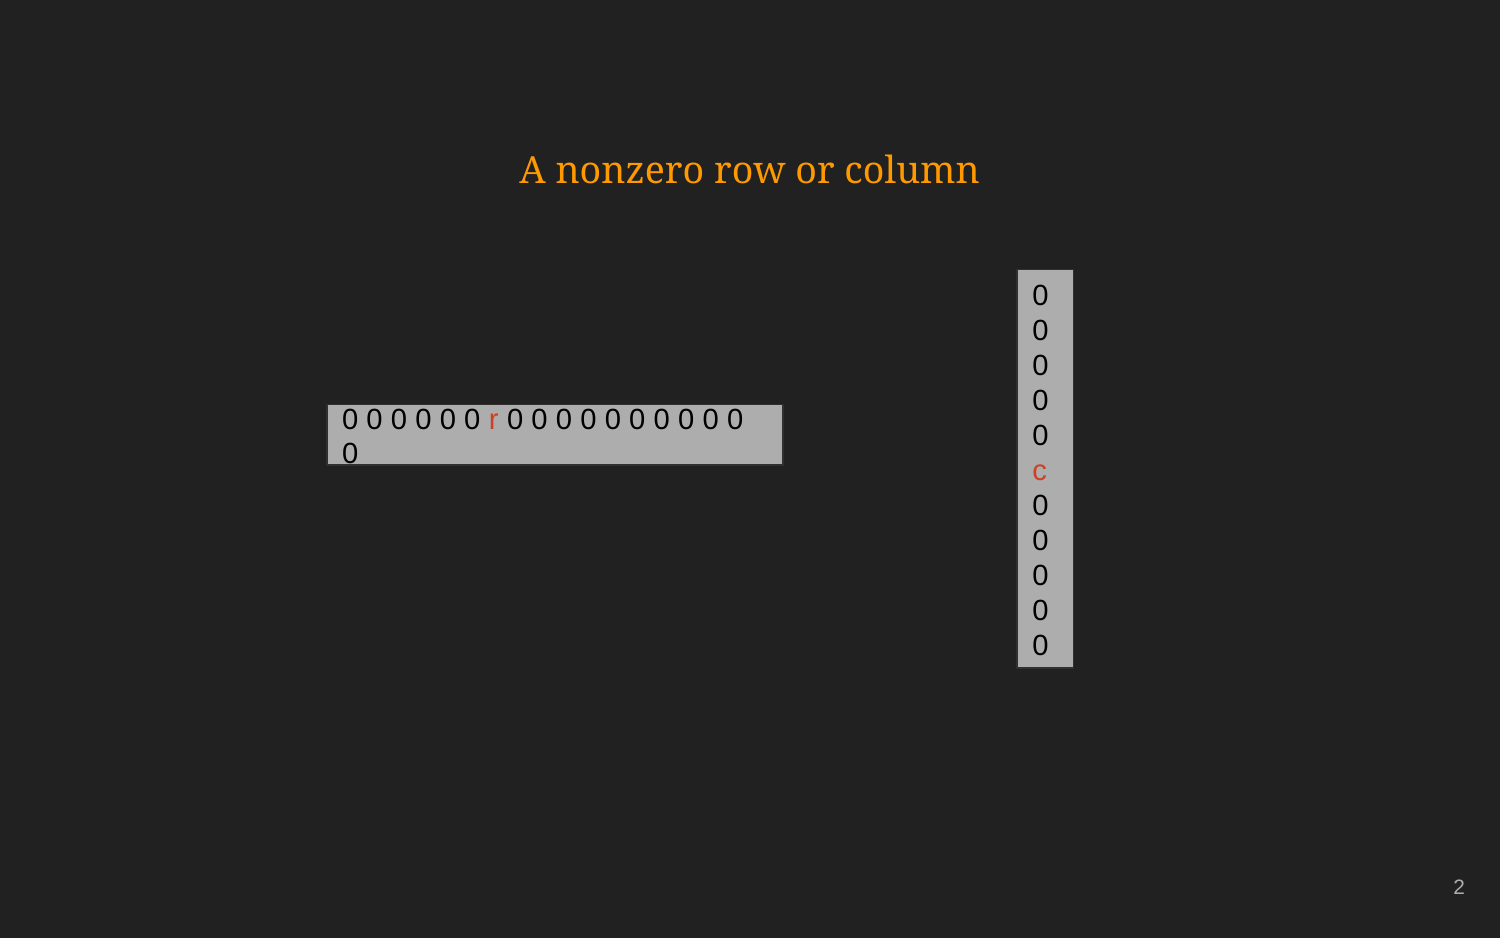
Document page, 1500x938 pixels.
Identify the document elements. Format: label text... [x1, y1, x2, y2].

text_box 0 0 0 0 0 0 r 0 0 0 0 0 0 0 0 0 0 0 [327, 404, 784, 466]
list A nonzero row or column [51, 124, 1449, 197]
slide_number ‹#› [1389, 849, 1480, 922]
text_box 0 0 0 0 0 c00000 [1017, 269, 1074, 668]
